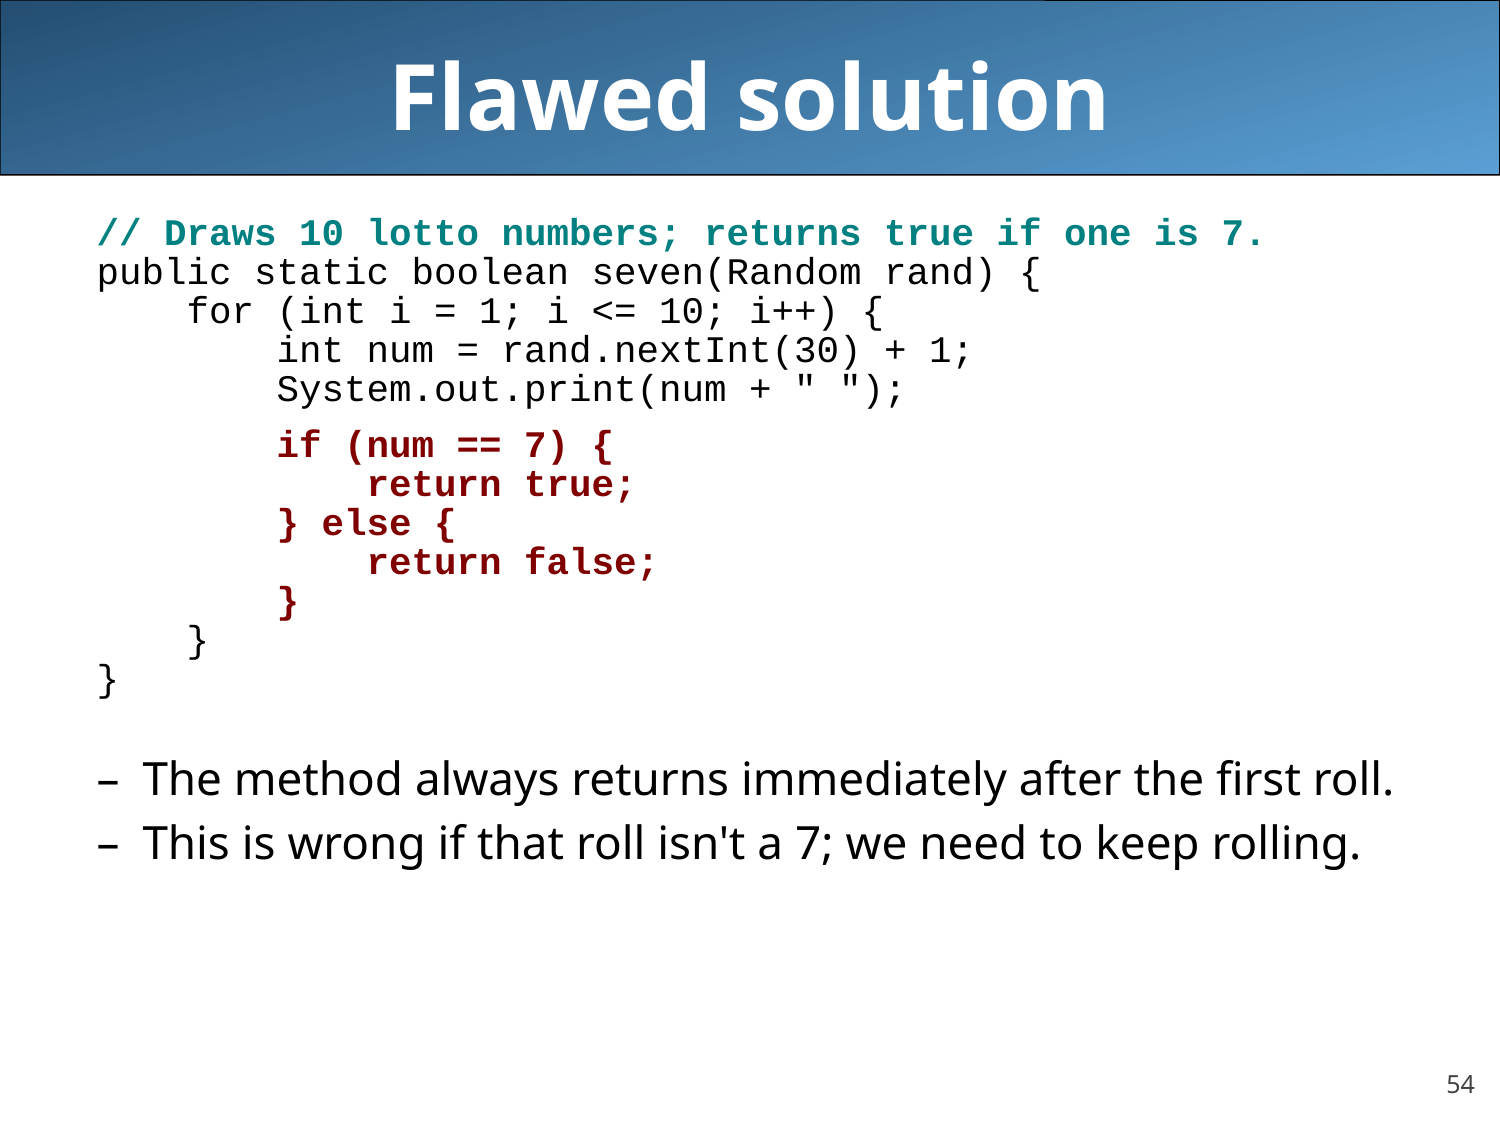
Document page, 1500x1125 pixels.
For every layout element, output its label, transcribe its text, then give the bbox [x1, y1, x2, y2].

title Flawed solution [75, 0, 1425, 188]
list // Draws 10 lotto numbers; returns true if one is 7. public static boolean seven(Random rand) { for (int i = 1; i <= 10; i++) { int num = rand.nextInt(30) + 1; System.out.print(num + " "); if (num == 7) { return true; } else { return false; } } } The method always returns immediately after the first roll. This is wrong if that roll isn't a 7; we need to keep rolling. [24, 212, 1500, 1063]
